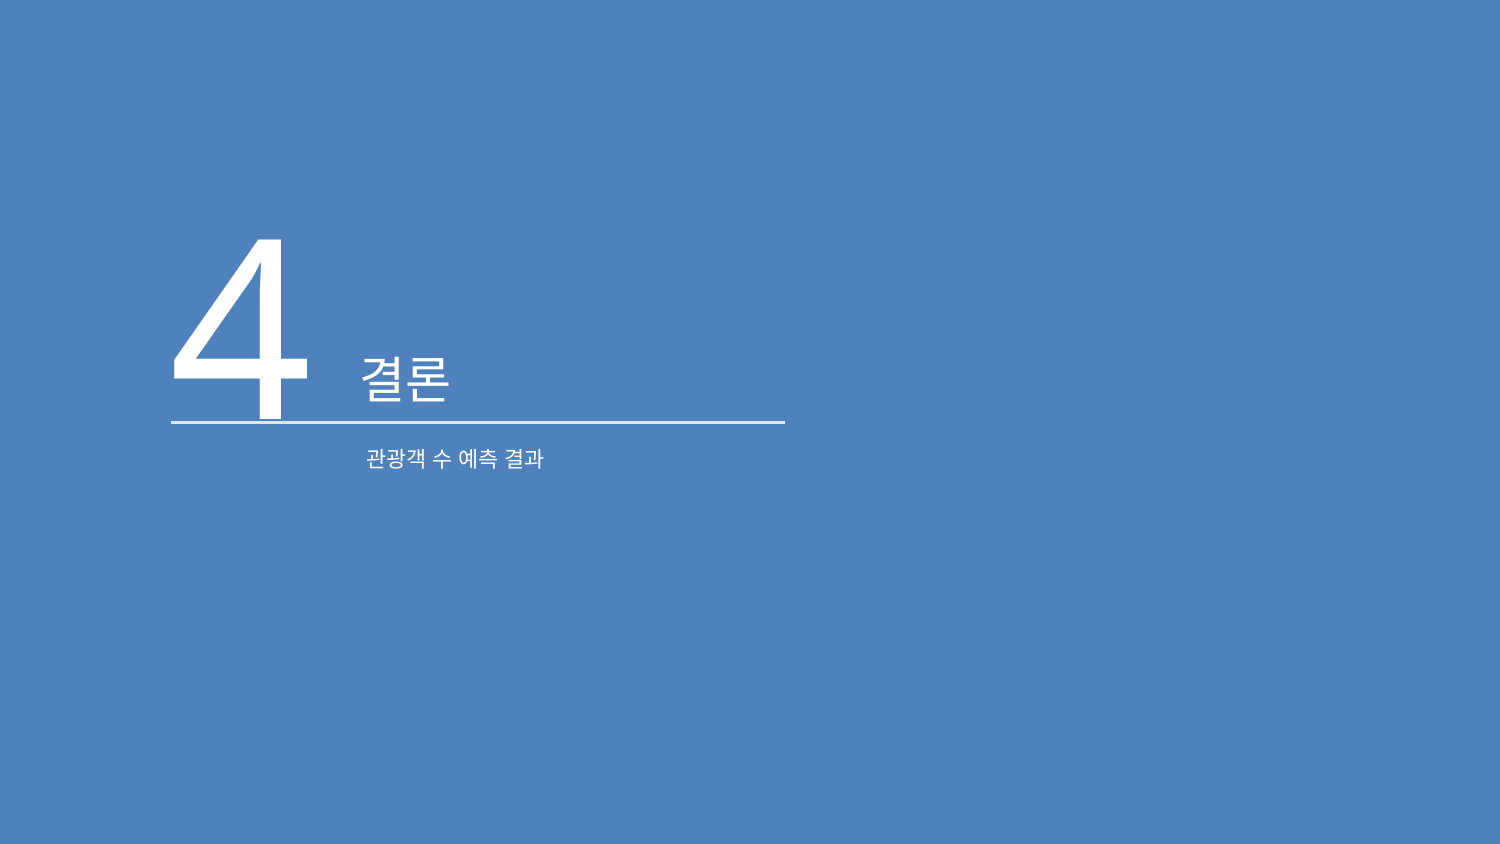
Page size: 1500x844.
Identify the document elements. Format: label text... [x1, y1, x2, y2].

text_box 4 [154, 161, 328, 477]
text_box 결론 [344, 340, 467, 416]
text_box 관광객 수 예측 결과 [351, 438, 560, 480]
